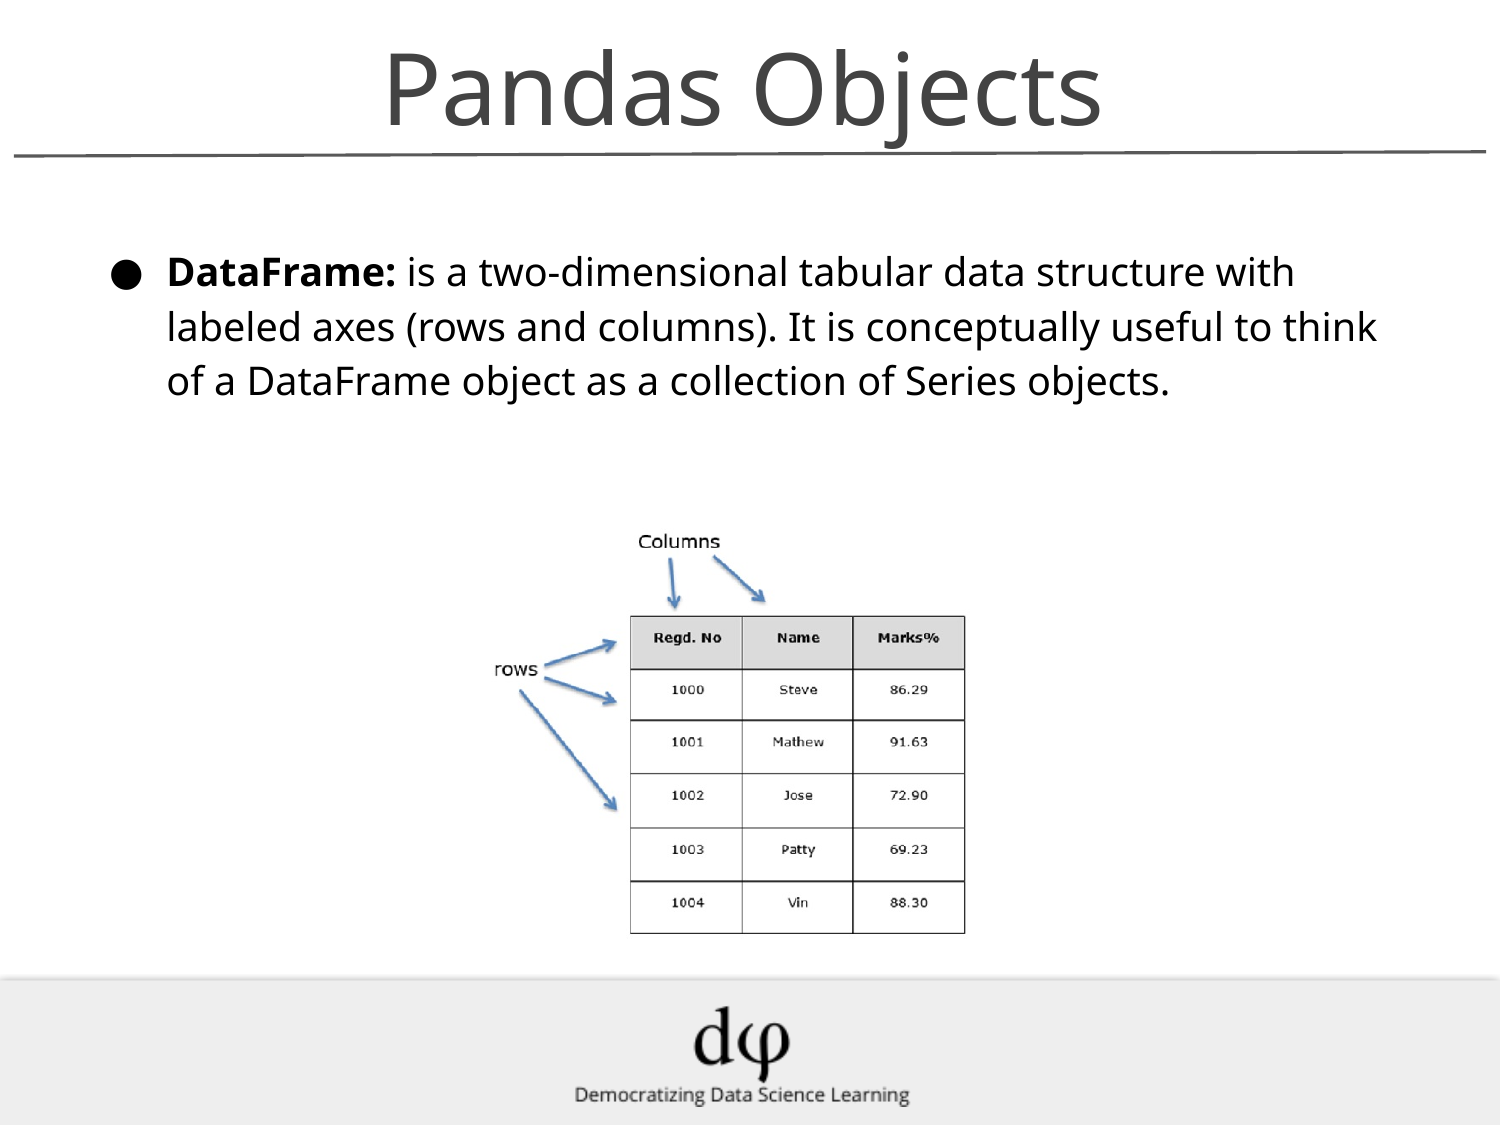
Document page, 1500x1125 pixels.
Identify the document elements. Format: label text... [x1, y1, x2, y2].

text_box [13, 151, 1487, 157]
text_box Pandas Objects [195, 27, 1292, 150]
picture [490, 521, 973, 944]
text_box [0, 980, 1500, 1125]
text_box DataFrame: is a two-dimensional tabular data structure with labeled axes (rows and columns). It is conceptually useful to think of a DataFrame object as a collection of Series objects. [76, 224, 1436, 943]
